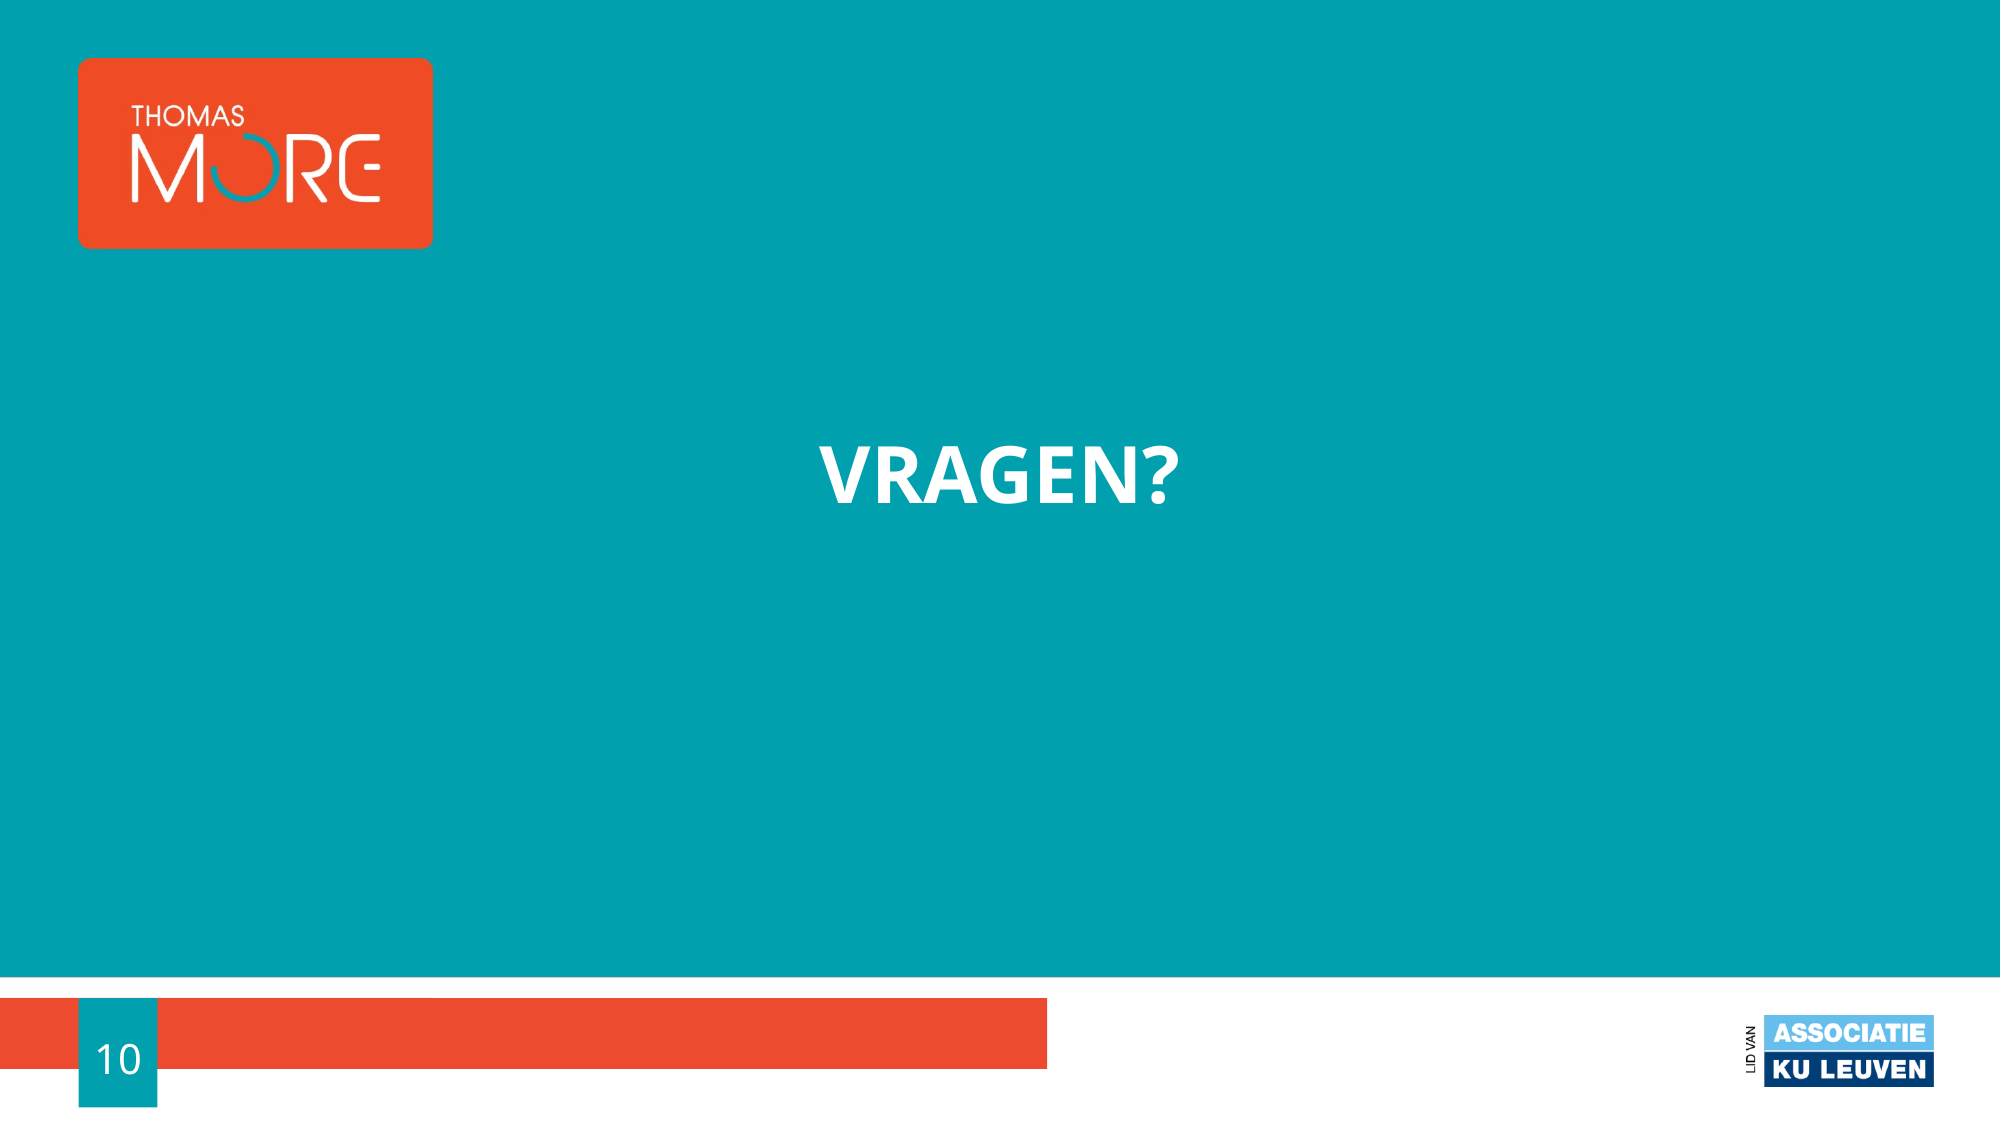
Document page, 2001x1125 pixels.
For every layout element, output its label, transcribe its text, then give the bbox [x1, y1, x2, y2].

slide_number 10 [78, 998, 158, 1108]
footer [165, 998, 1048, 1069]
title Vragen? [0, 255, 2000, 551]
picture [78, 58, 433, 249]
picture [1746, 1015, 1934, 1087]
